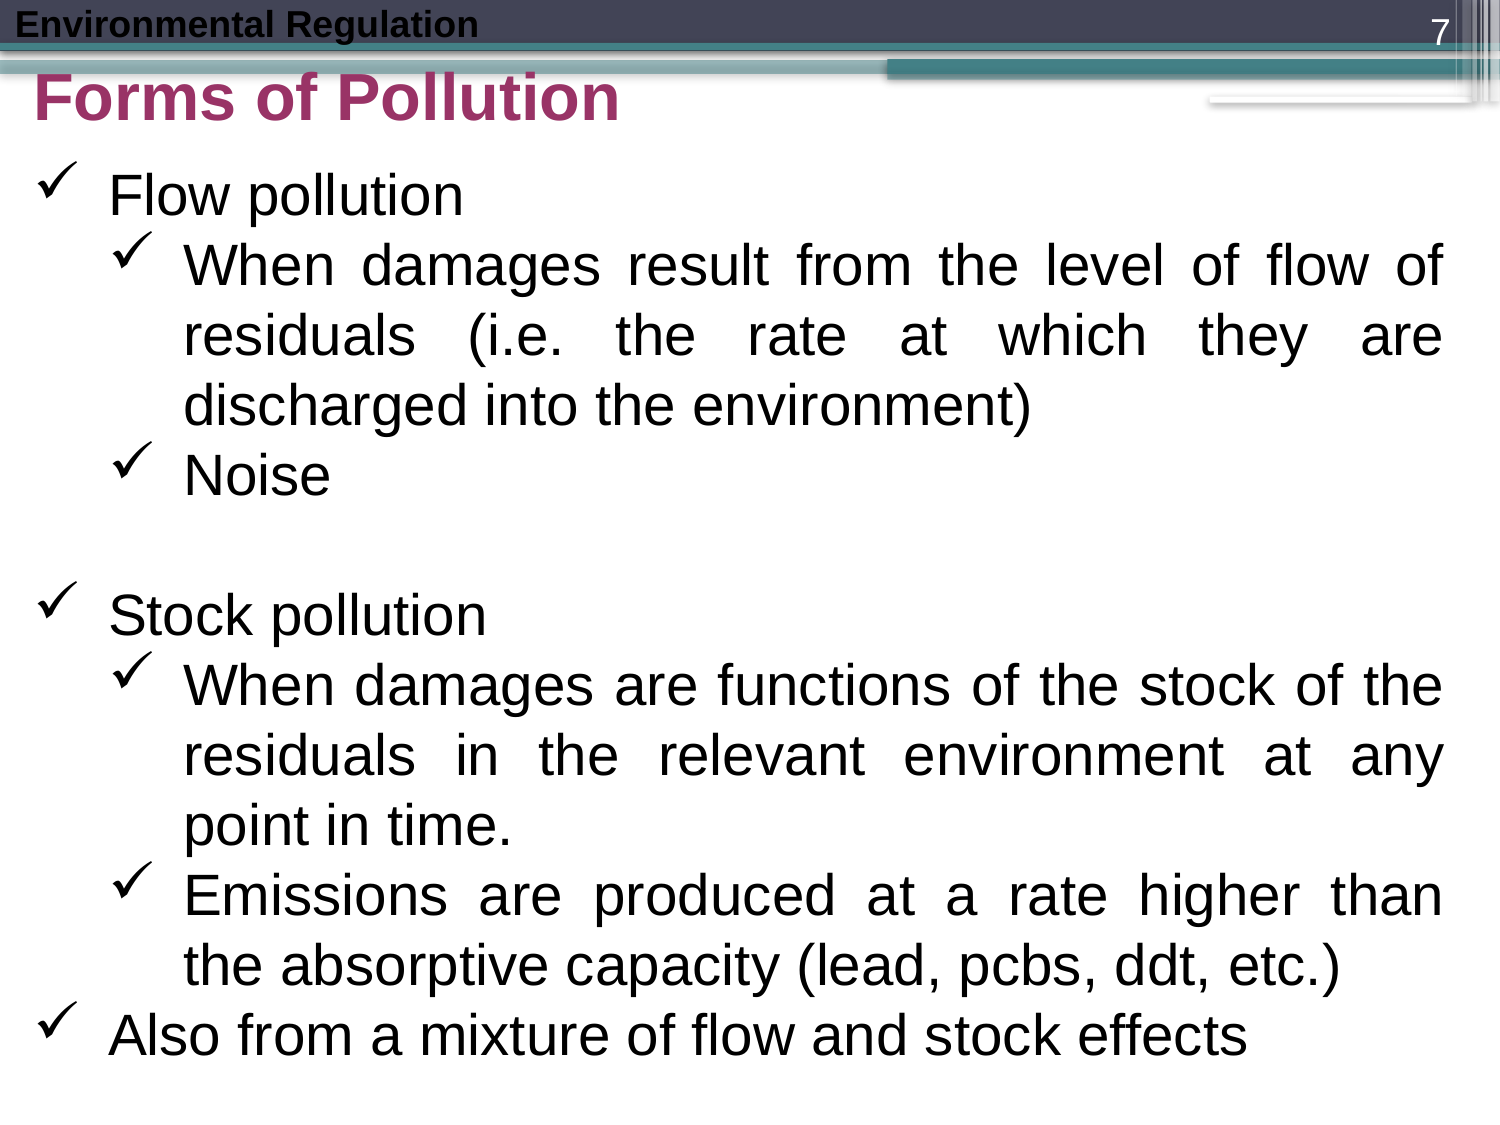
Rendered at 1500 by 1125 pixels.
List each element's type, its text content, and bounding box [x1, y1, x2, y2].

text_box Forms of Pollution [18, 62, 1081, 125]
text_box Flow pollution When damages result from the level of flow of residuals (i.e. the rate at which they are discharged into the environment) Noise Stock pollution When damages are functions of the stock of the residuals in the relevant environment at any point in time. Emissions are produced at a rate higher than the absorptive capacity (lead, pcbs, ddt, etc.) Also from a mixture of flow and stock effects [18, 149, 1461, 1075]
slide_number 7 [1340, 0, 1466, 61]
